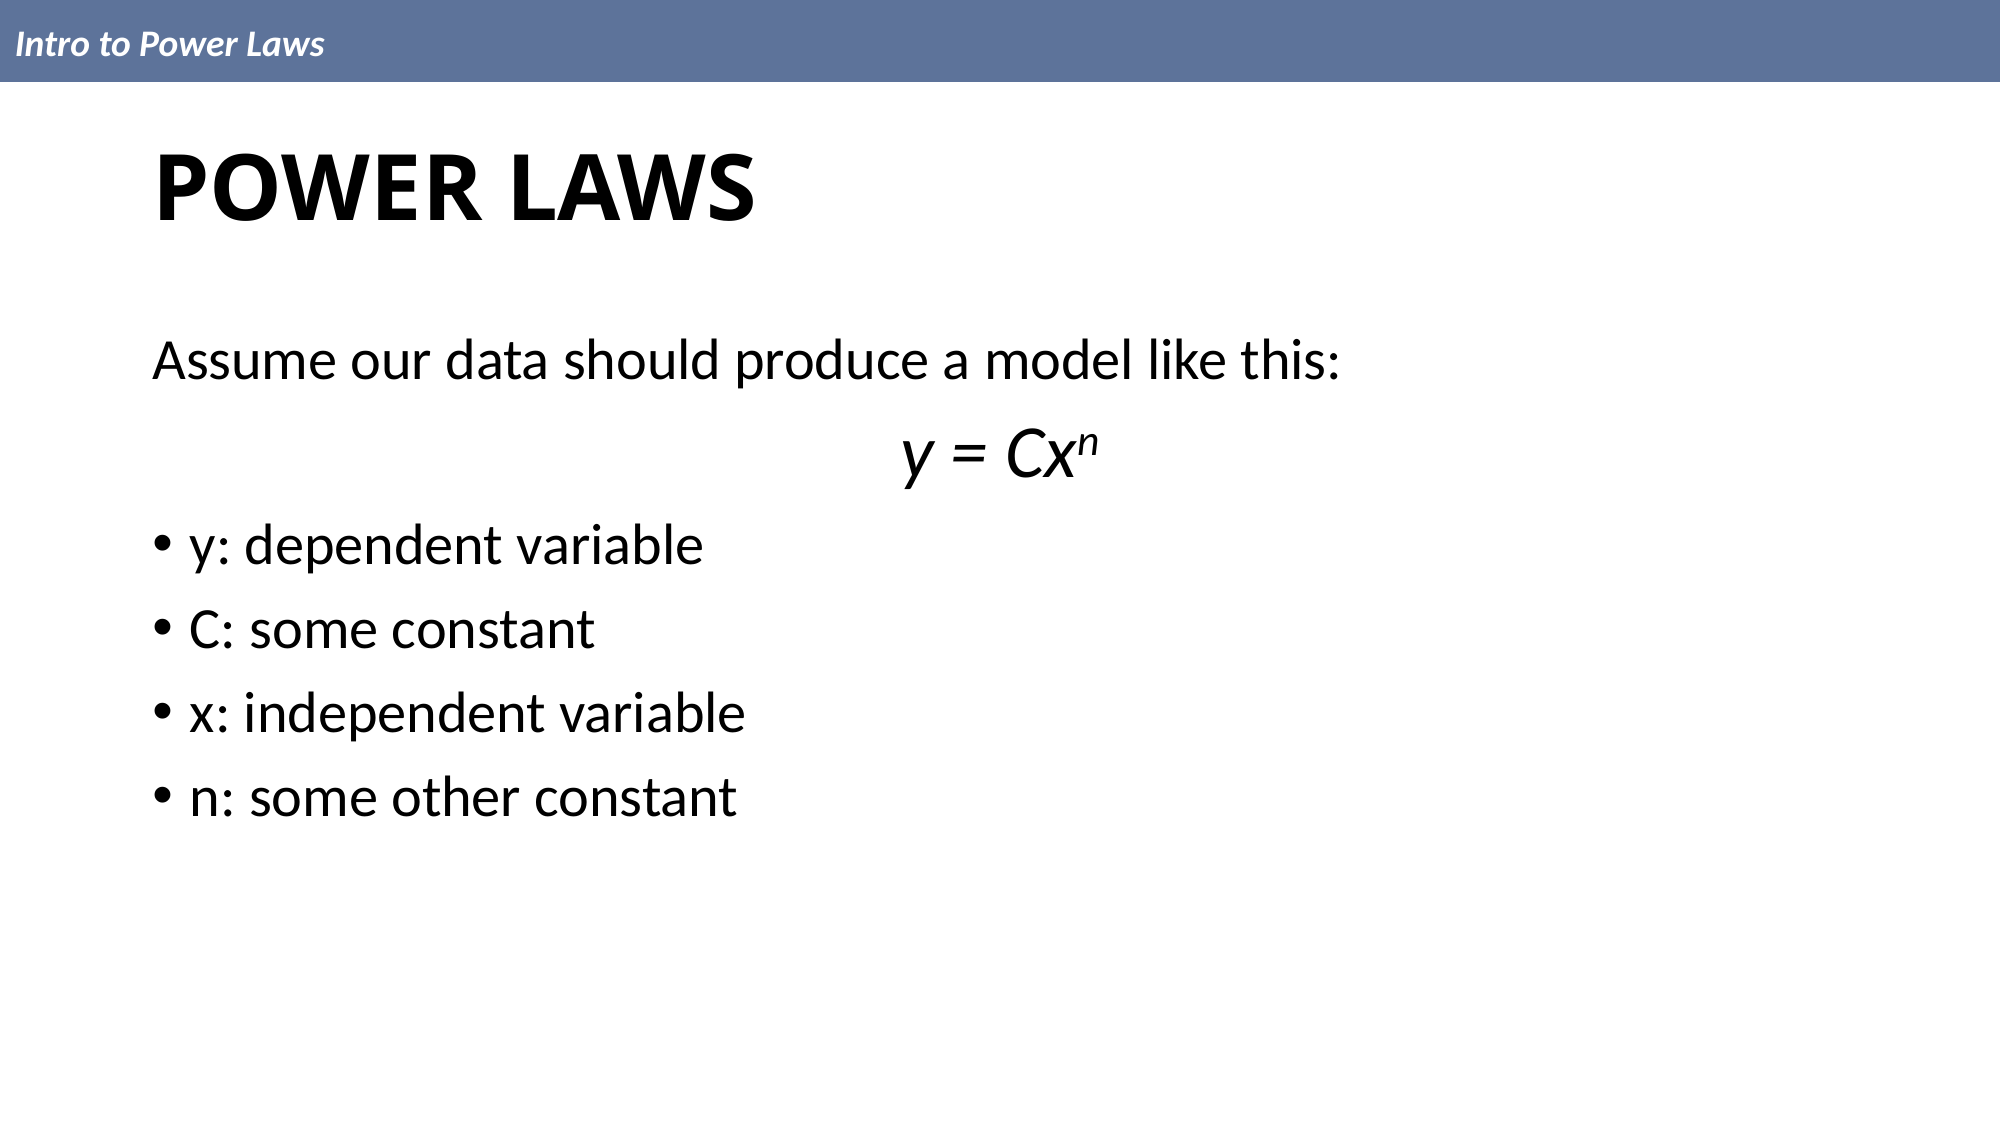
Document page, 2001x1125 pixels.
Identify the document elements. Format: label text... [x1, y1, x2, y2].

text_box Intro to Power Laws [0, 0, 2000, 83]
title POWER LAWS [137, 83, 1863, 300]
list Assume our data should produce a model like this: y = Cxn y: dependent variable C: some constant x: independent variable n: some other constant [137, 321, 1863, 1036]
